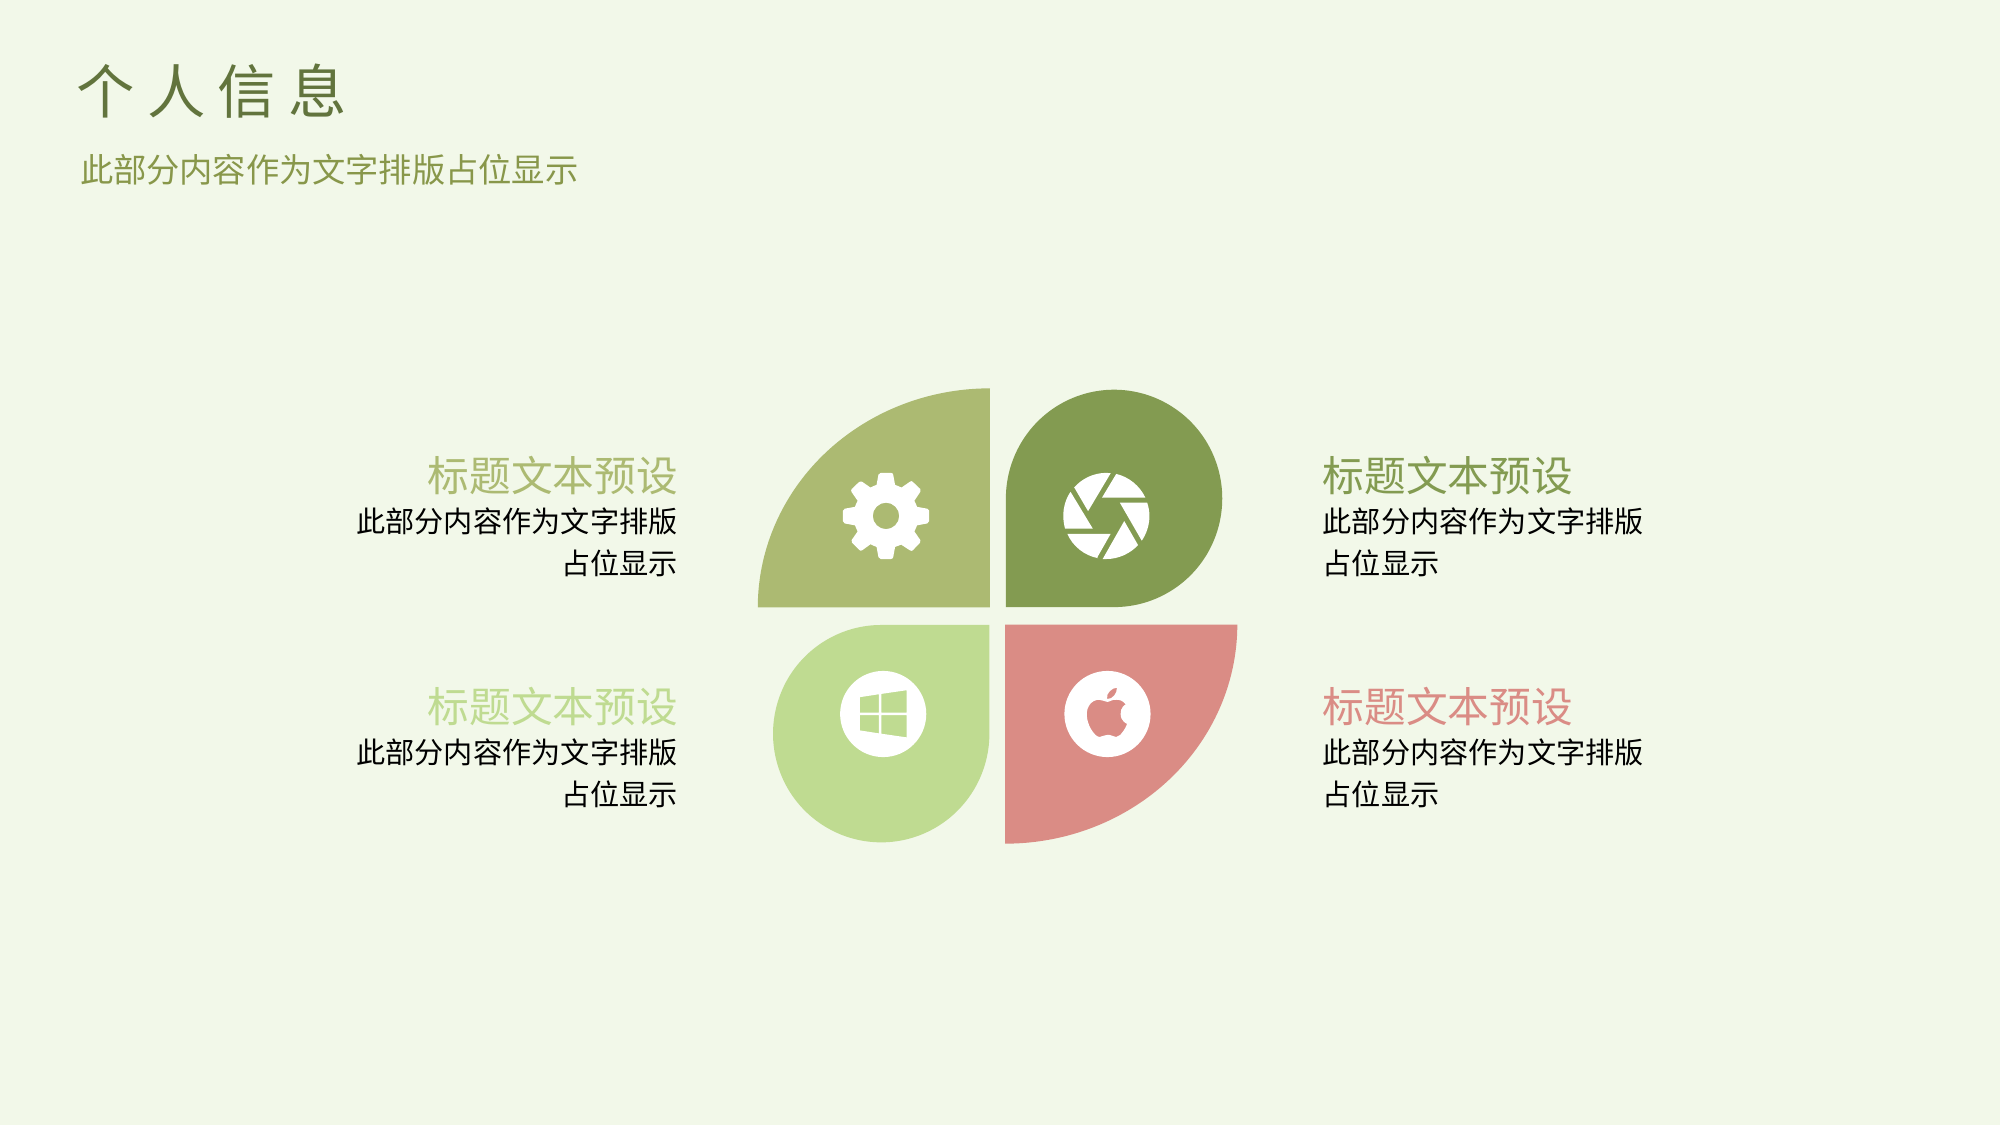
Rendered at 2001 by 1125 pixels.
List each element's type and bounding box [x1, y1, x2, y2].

text_box [317, 388, 1683, 844]
text_box [61, 47, 597, 194]
